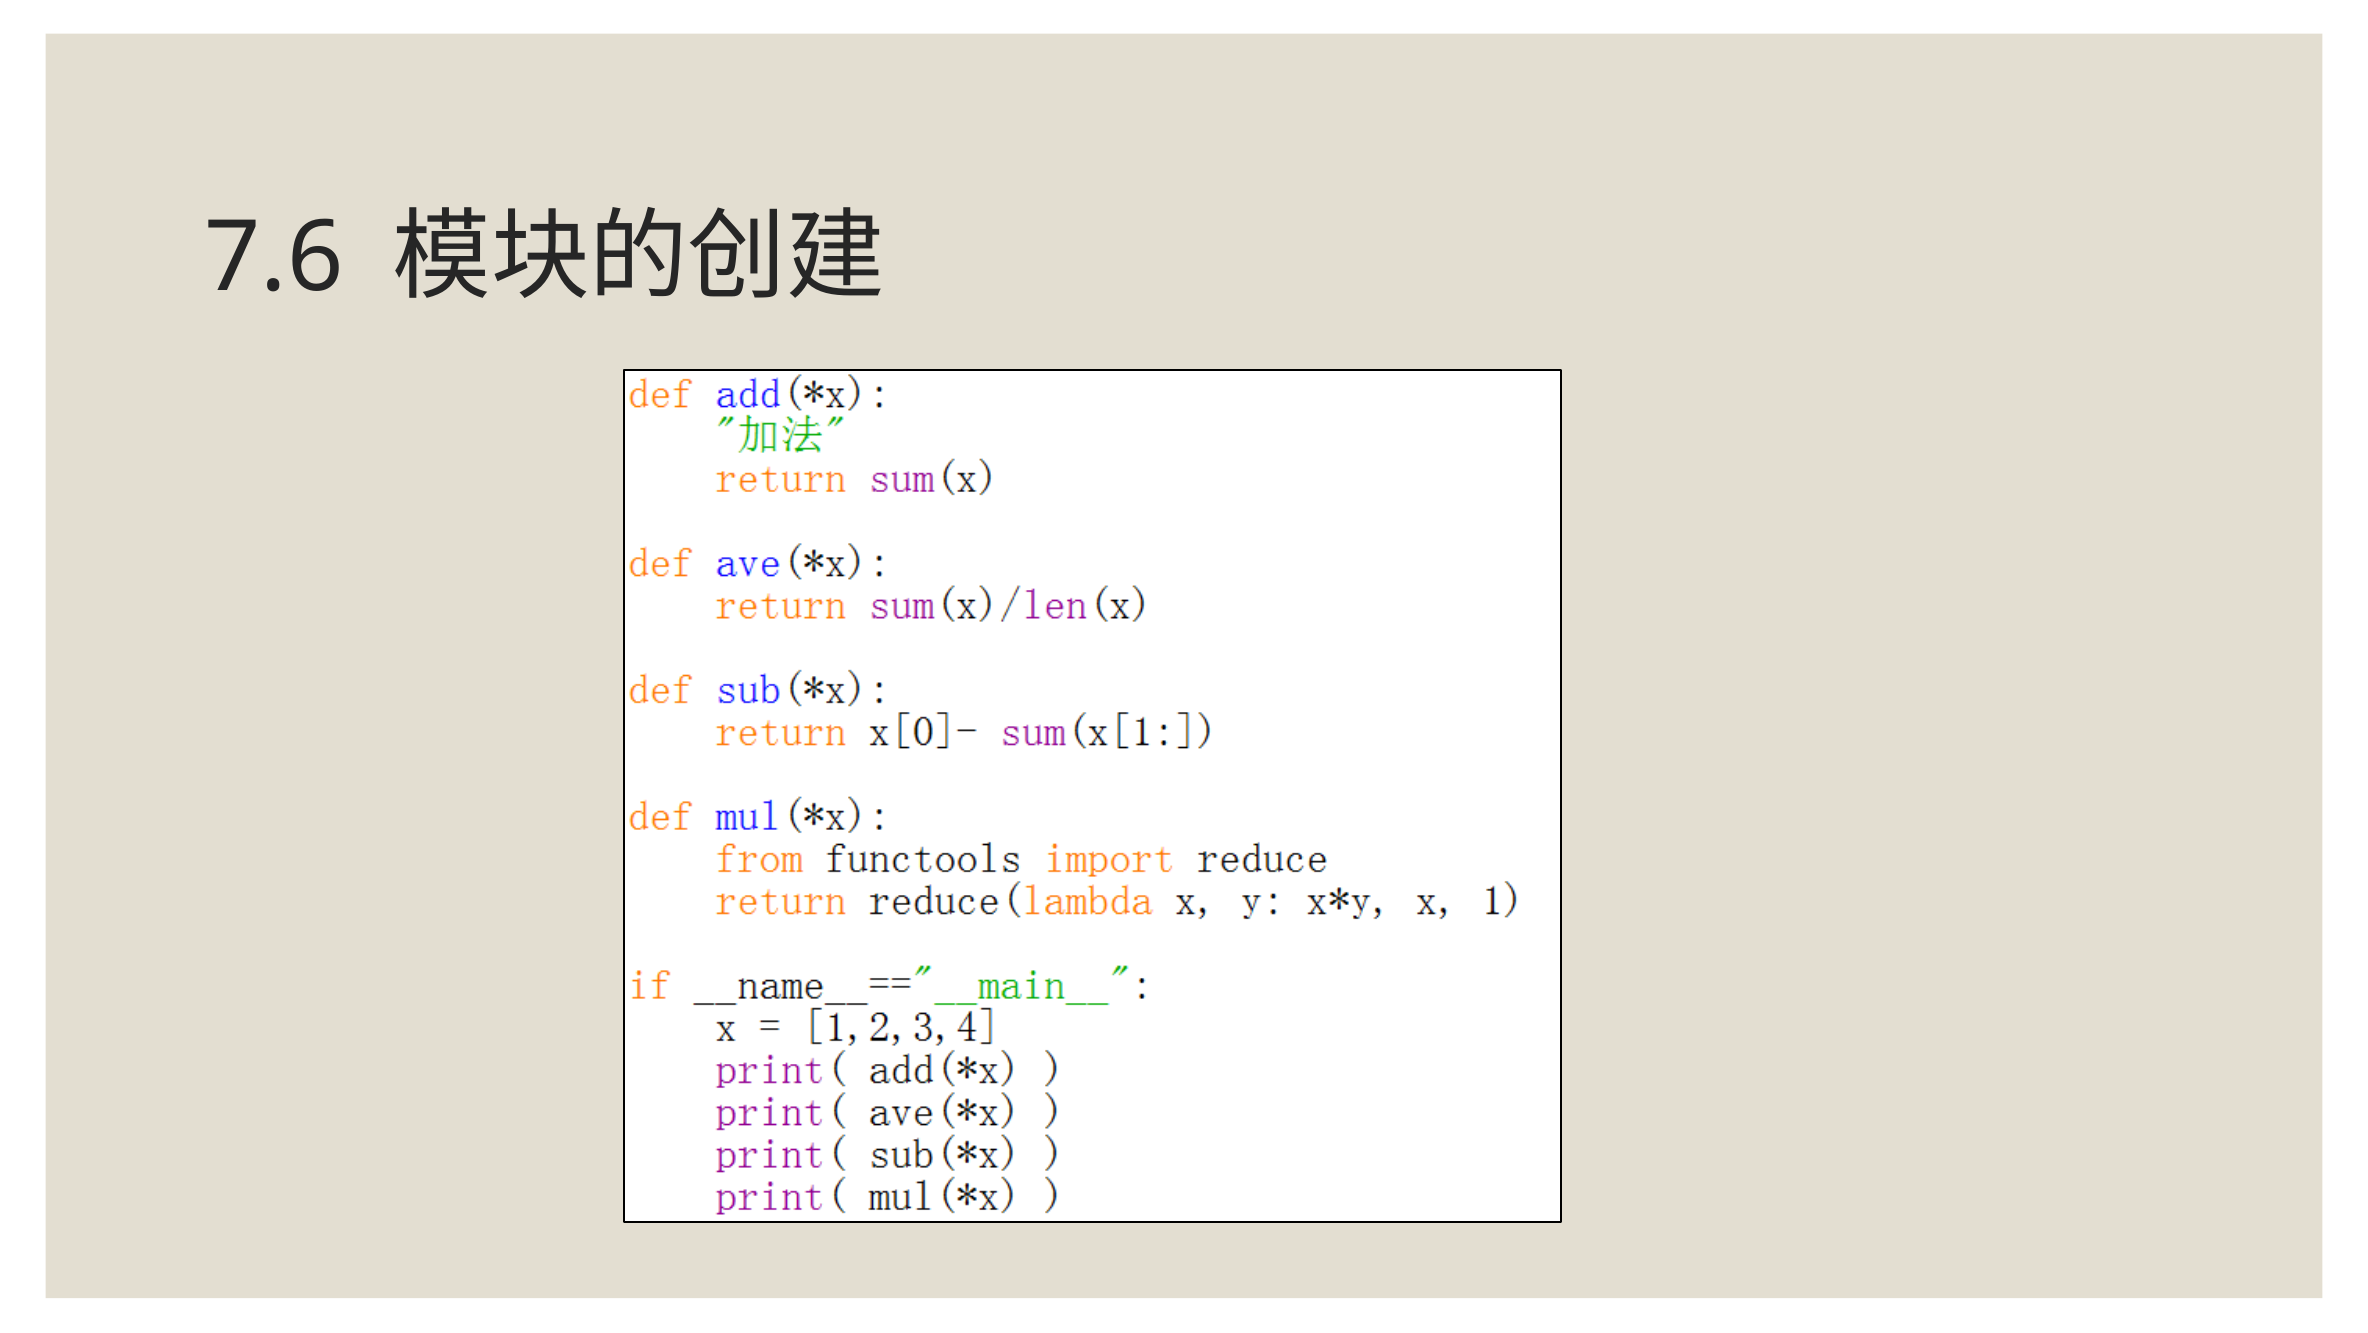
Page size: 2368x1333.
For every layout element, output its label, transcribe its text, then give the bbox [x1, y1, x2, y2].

title 7.6 模块的创建 [189, 124, 2179, 392]
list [625, 371, 1560, 1221]
